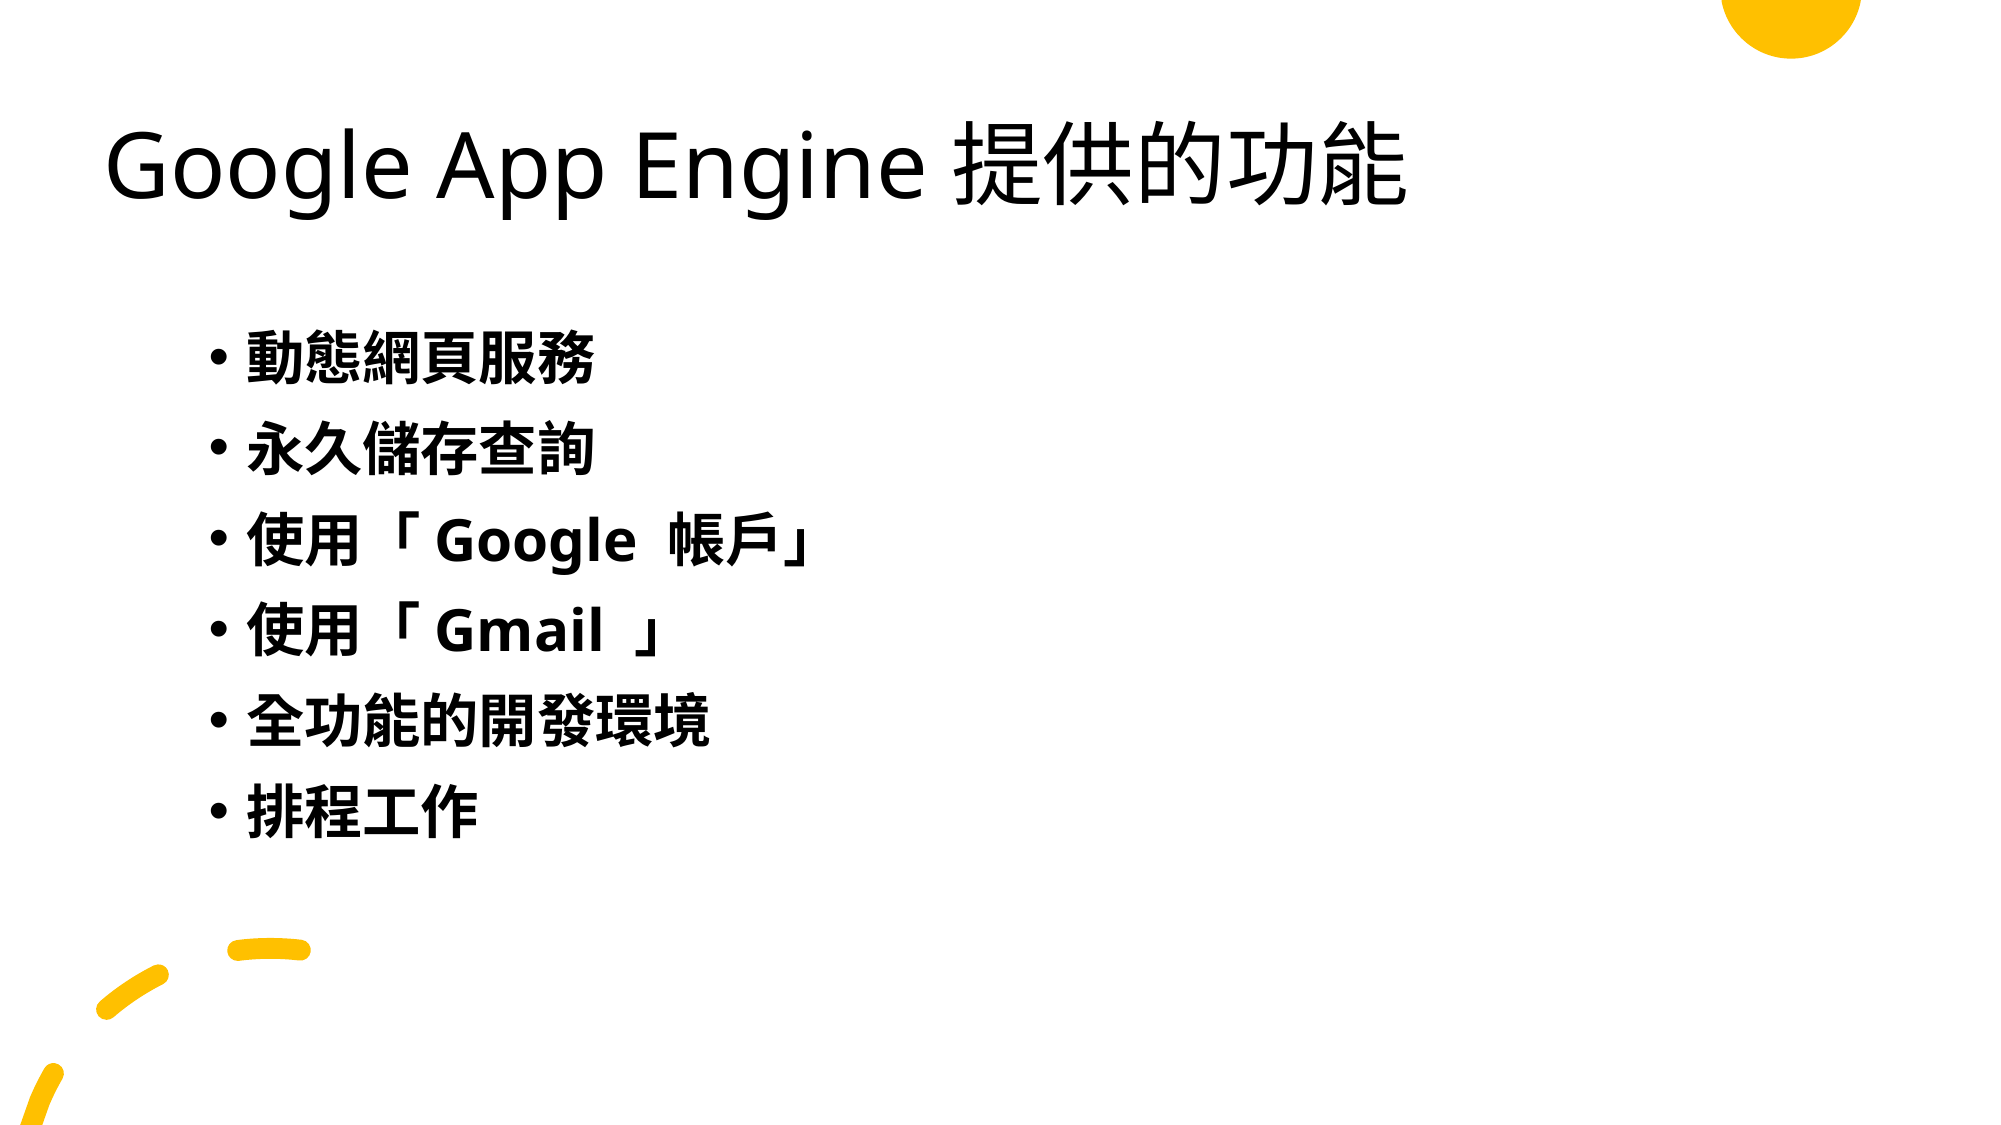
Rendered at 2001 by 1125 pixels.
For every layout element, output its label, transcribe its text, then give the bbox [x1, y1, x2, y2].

list 動態網頁服務 永久儲存查詢 使用「Google 帳戶」 使用「Gmail 」 全功能的開發環境 排程工作 [193, 313, 1806, 947]
title Google App Engine提供的功能 [88, 59, 1814, 278]
